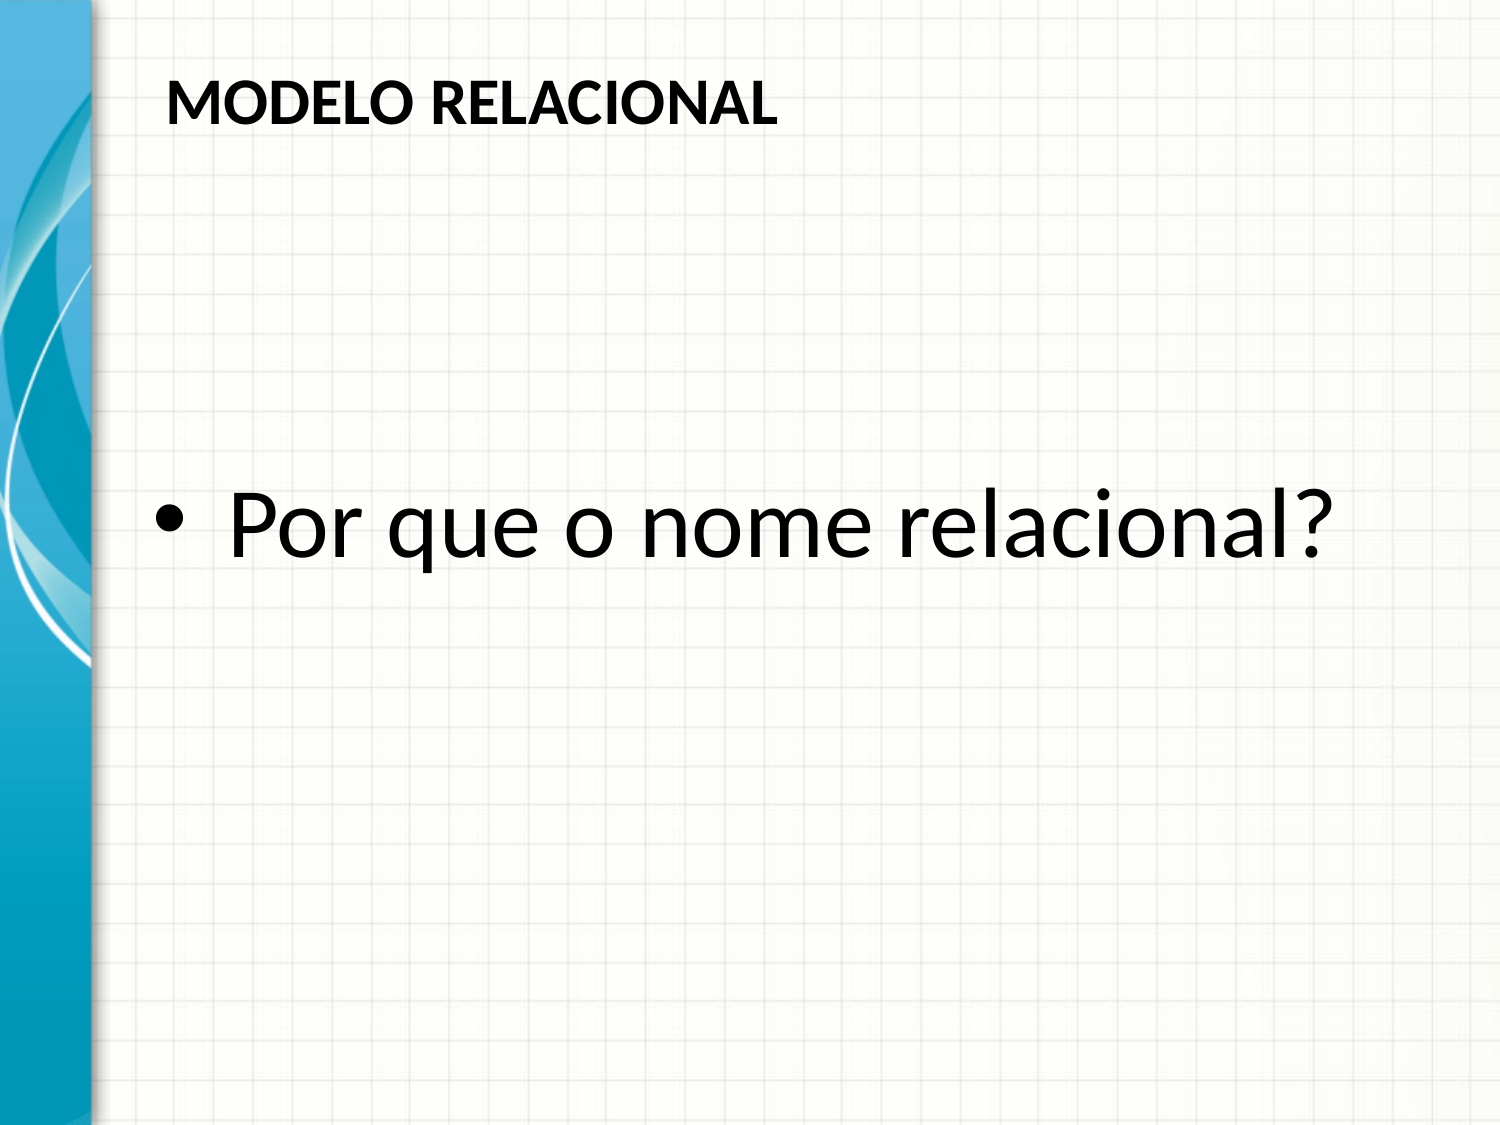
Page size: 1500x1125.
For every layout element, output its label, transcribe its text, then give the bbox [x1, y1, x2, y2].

list MODELO RELACIONAL [150, 50, 1500, 161]
text_box Por que o nome relacional? [137, 450, 1450, 585]
picture [0, 0, 1500, 1125]
